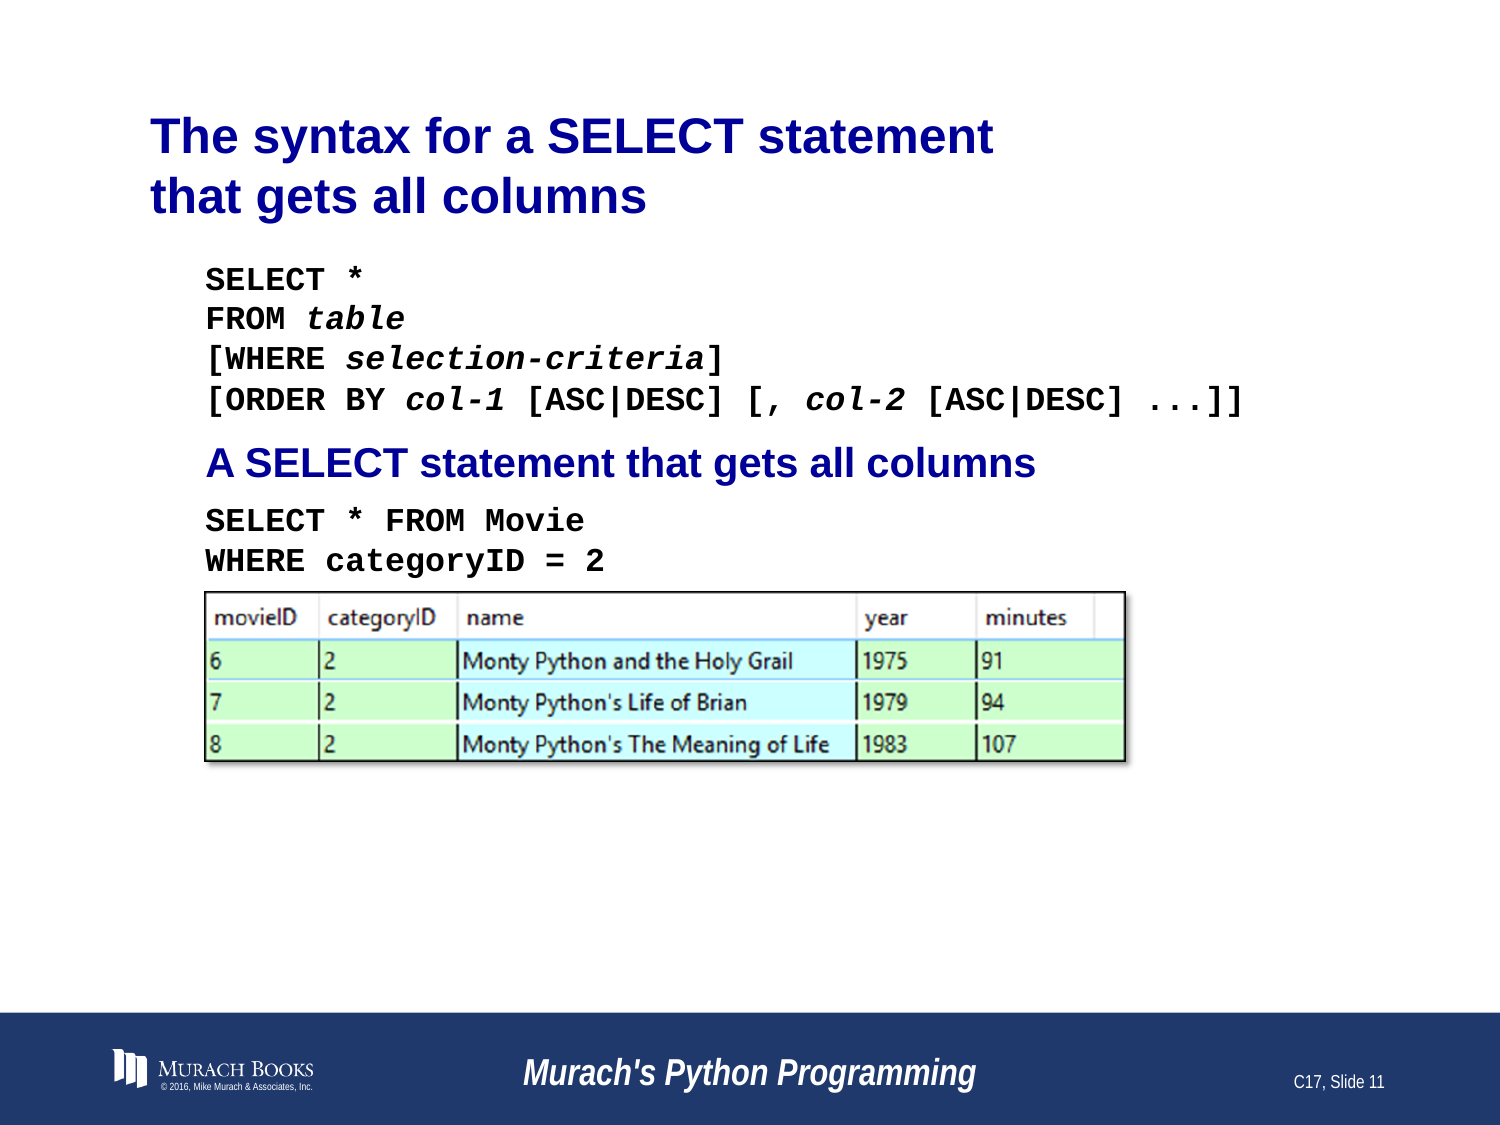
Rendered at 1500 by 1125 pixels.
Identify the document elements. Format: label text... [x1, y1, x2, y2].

footer © 2016, Mike Murach & Associates, Inc. [12, 1025, 463, 1100]
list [199, 587, 1137, 774]
slide_number Murach's Python Programming [463, 1025, 1050, 1100]
slide_number C17, Slide 11 [1087, 1025, 1400, 1100]
list SELECT * FROM table [WHERE selection-criteria] [ORDER BY col-1 [ASC|DESC] [, col-2 [ASC|DESC] ...]] A SELECT statement that gets all columns SELECT * FROM Movie WHERE categoryID = 2 [133, 249, 1346, 613]
title The syntax for a SELECT statement that gets all columns [150, 102, 1350, 226]
